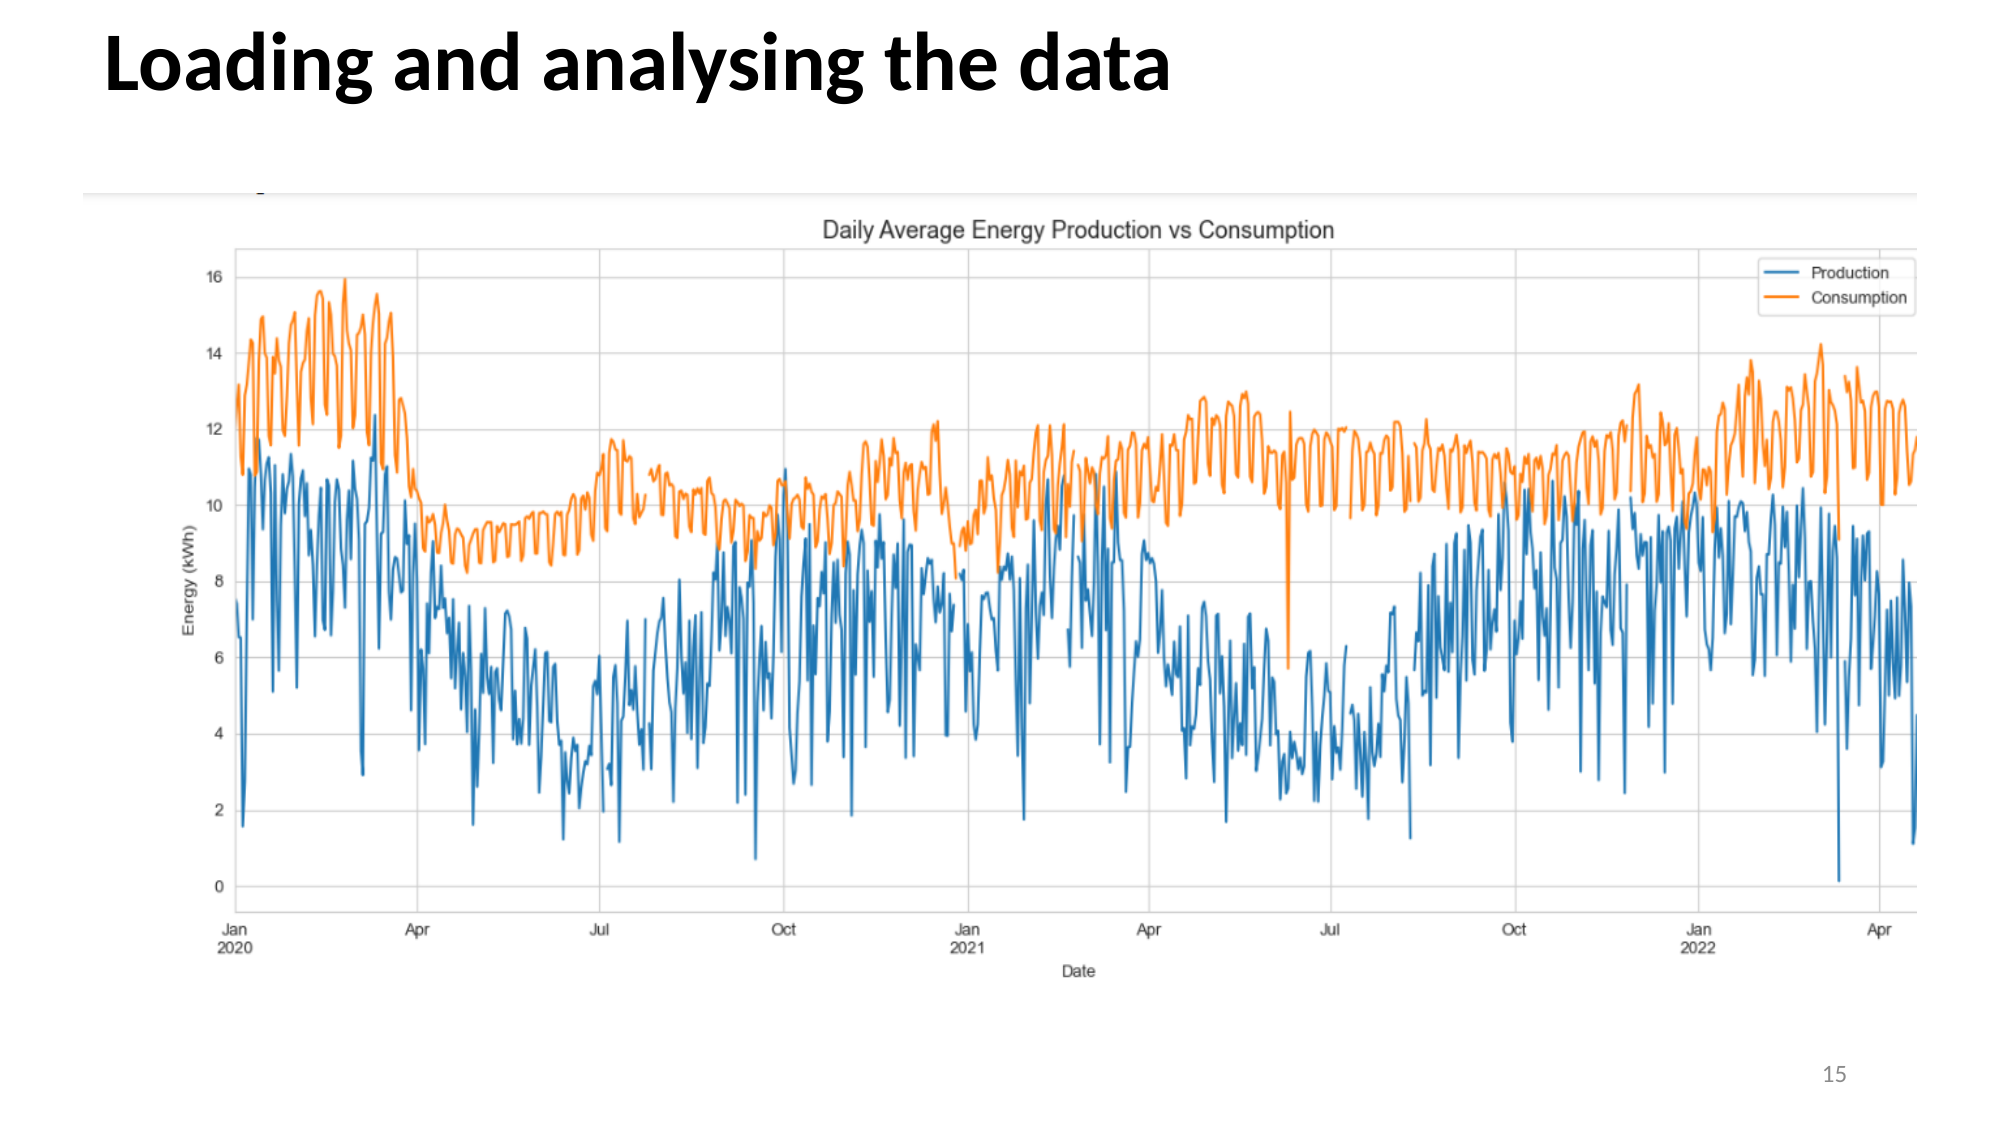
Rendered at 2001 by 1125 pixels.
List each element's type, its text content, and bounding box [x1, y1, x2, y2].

text_box Loading and analysing the data [90, 0, 1189, 115]
slide_number 15 [1412, 1042, 1863, 1103]
picture [82, 193, 1917, 993]
